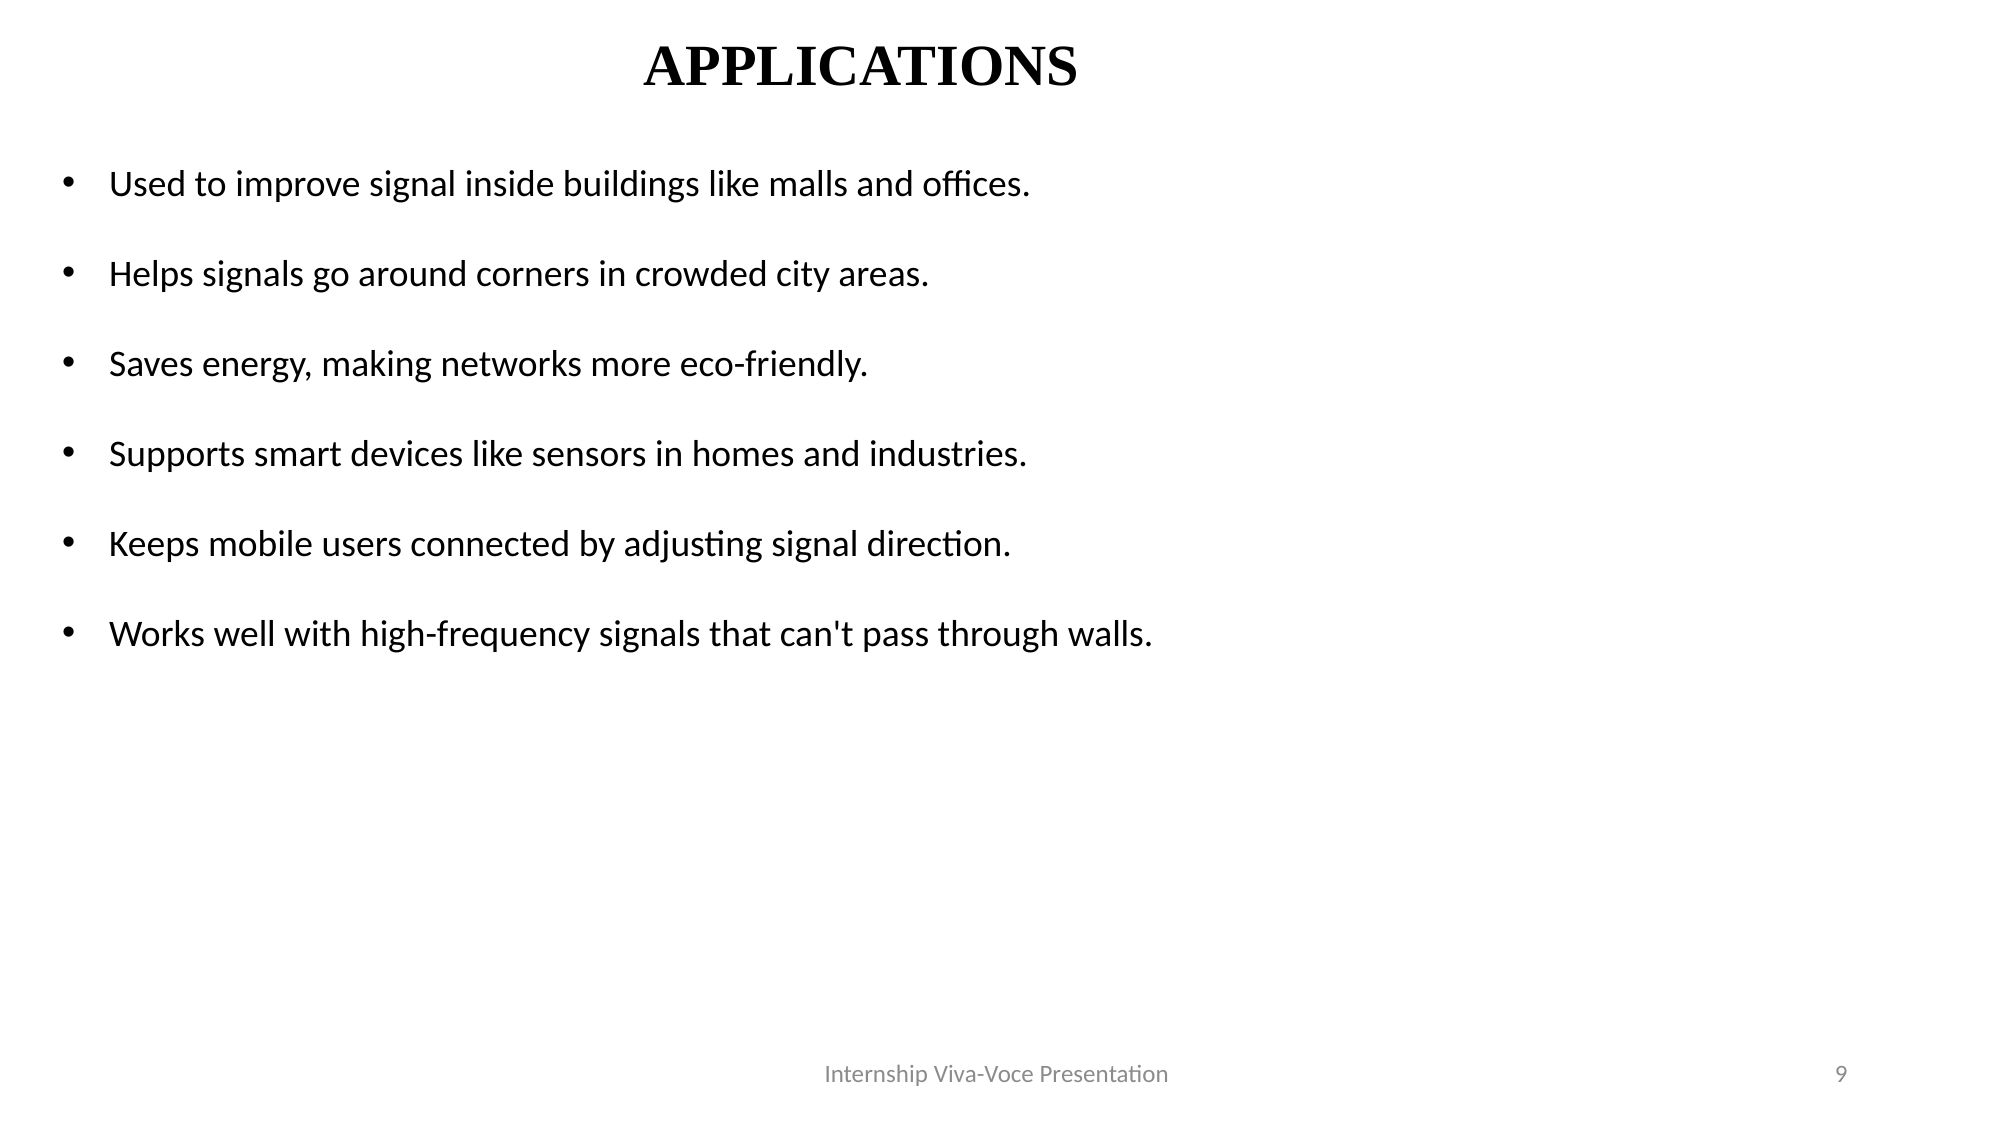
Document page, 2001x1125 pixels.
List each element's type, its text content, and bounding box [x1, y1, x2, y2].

slide_number 9 [1412, 1042, 1863, 1103]
footer Internship Viva-Voce Presentation [662, 1042, 1338, 1103]
text_box APPLICATIONS [628, 19, 1095, 105]
text_box Used to improve signal inside buildings like malls and offices. Helps signals go around corners in crowded city areas. Saves energy, making networks more eco-friendly. Supports smart devices like sensors in homes and industries. Keeps mobile users connected by adjusting signal direction. Works well with high-frequency signals that can't pass through walls. [47, 151, 1712, 752]
